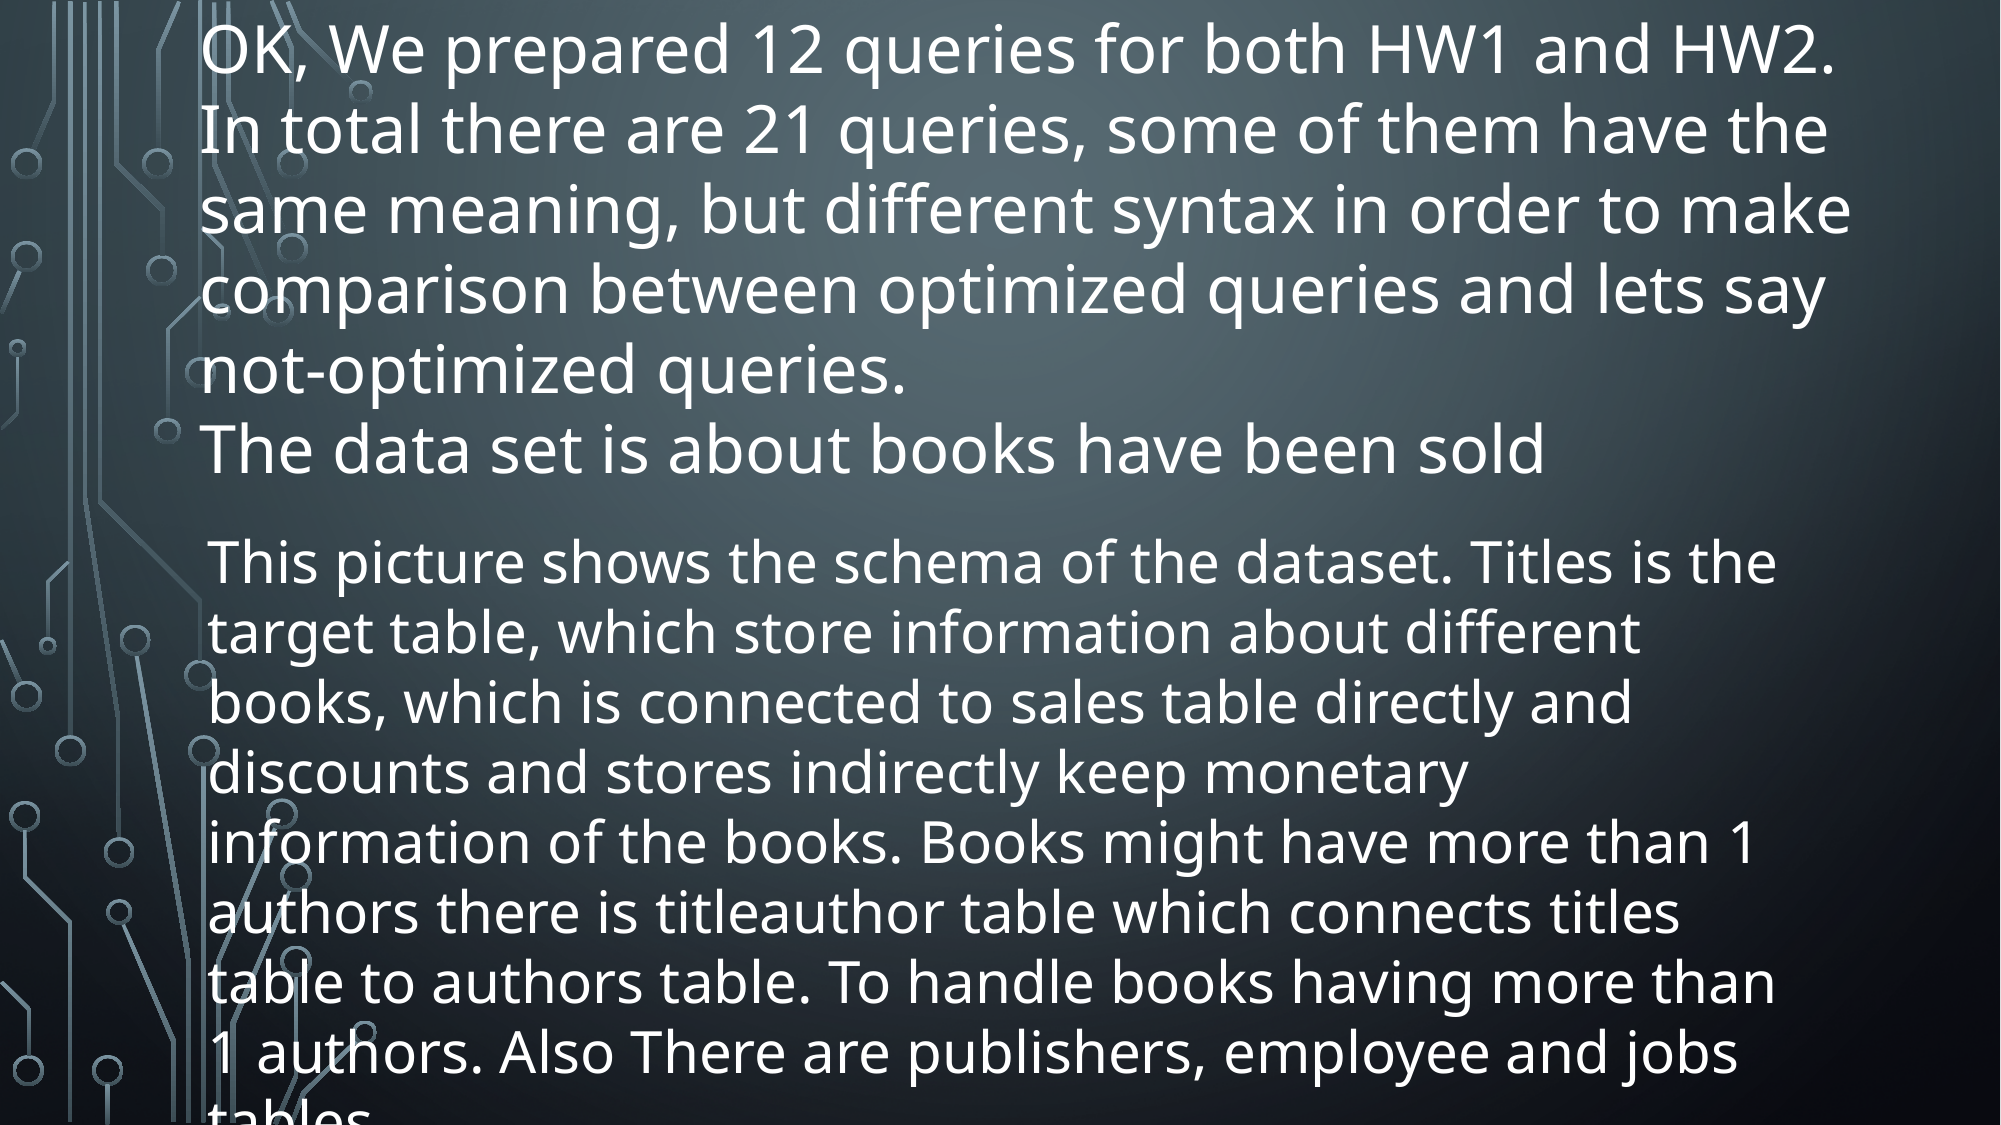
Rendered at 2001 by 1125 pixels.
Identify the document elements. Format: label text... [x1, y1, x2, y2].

text_box OK, We prepared 12 queries for both HW1 and HW2. In total there are 21 queries, some of them have the same meaning, but different syntax in order to make comparison between optimized queries and lets say not-optimized queries. The data set is about books have been sold [185, 0, 1888, 495]
text_box This picture shows the schema of the dataset. Titles is the target table, which store information about different books, which is connected to sales table directly and discounts and stores indirectly keep monetary information of the books. Books might have more than 1 authors there is titleauthor table which connects titles table to authors table. To handle books having more than 1 authors. Also There are publishers, employee and jobs tables. [193, 518, 1807, 1125]
